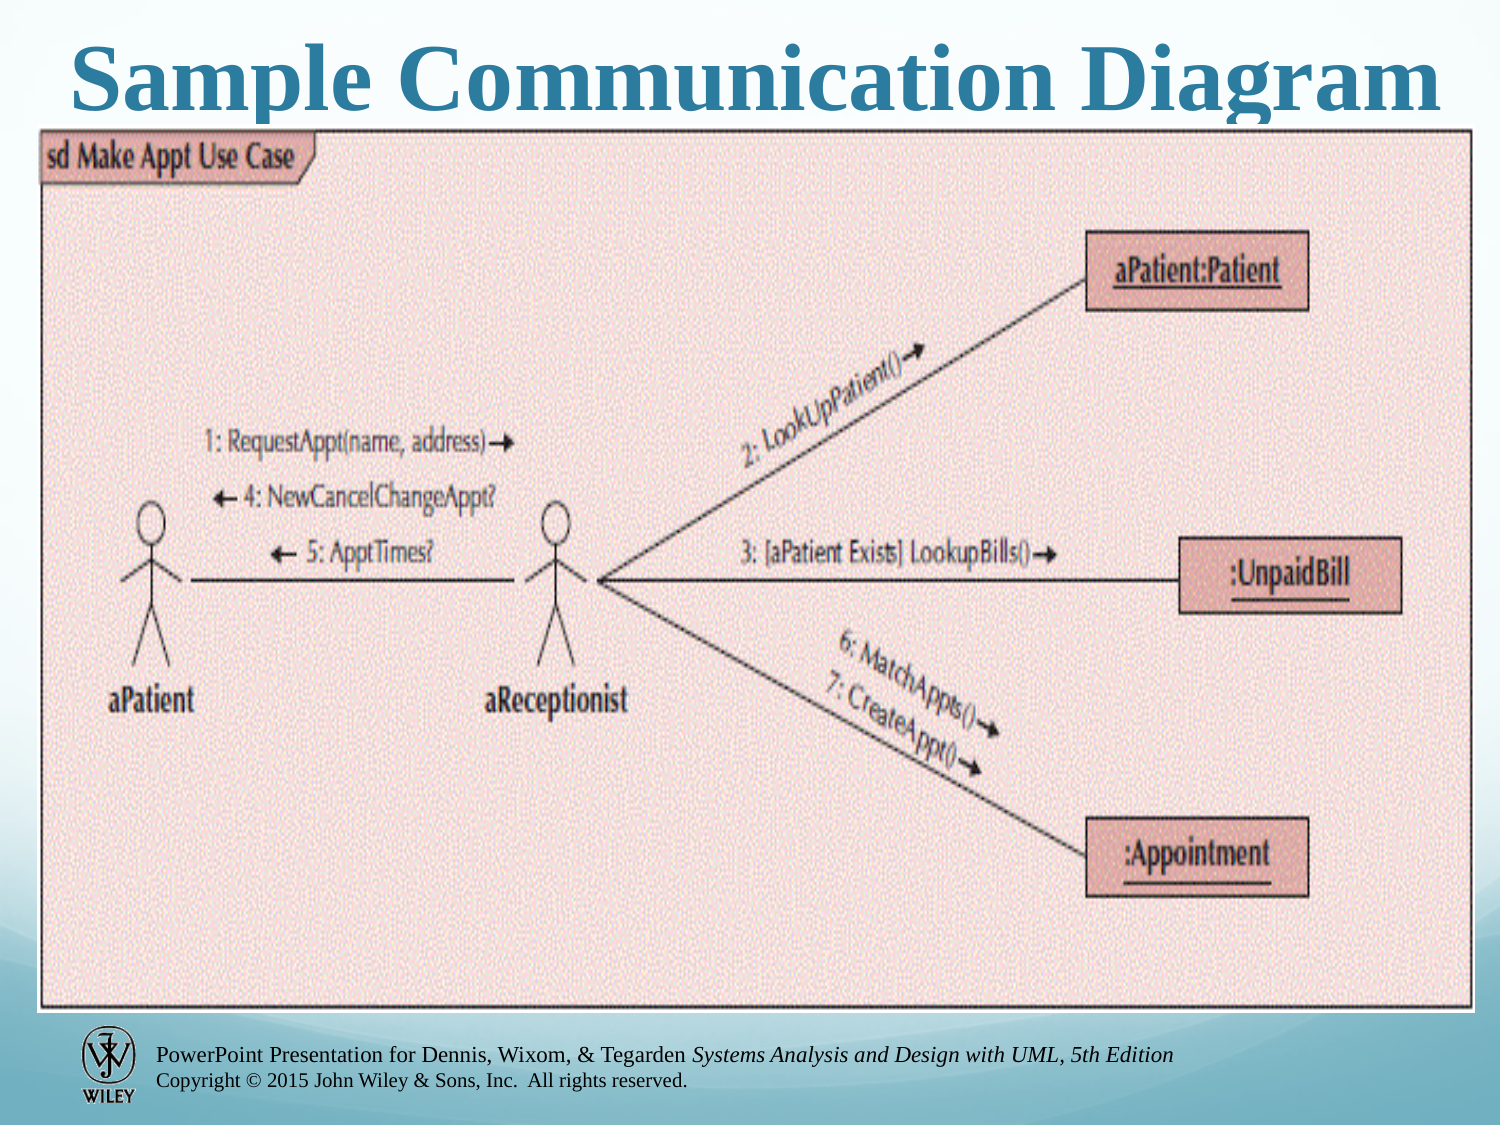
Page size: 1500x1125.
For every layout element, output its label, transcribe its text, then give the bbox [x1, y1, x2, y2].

picture [78, 1024, 138, 1105]
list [36, 124, 1476, 1013]
title Sample Communication Diagram [12, 0, 1500, 138]
